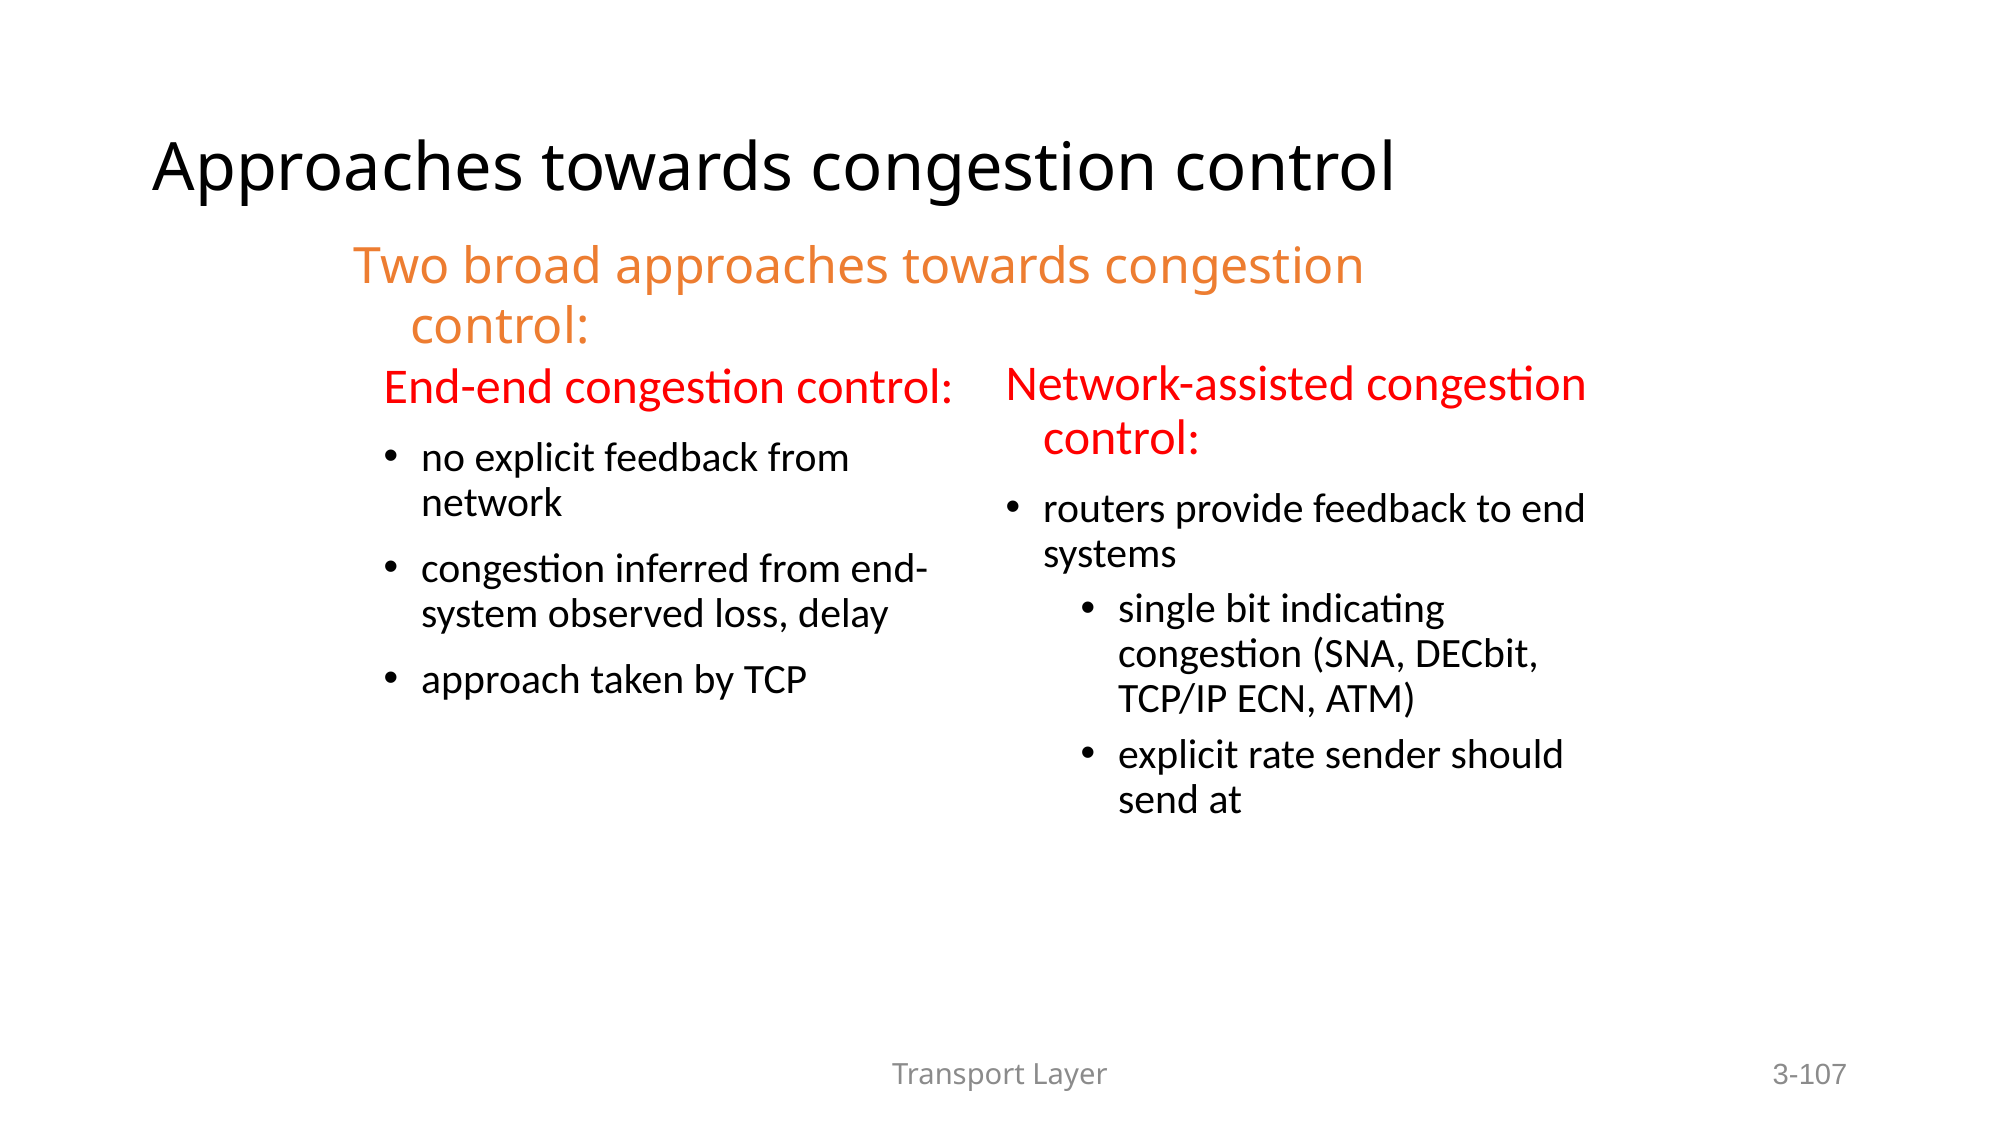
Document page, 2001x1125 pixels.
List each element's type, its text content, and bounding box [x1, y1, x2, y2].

list End-end congestion control: no explicit feedback from network congestion inferred from end-system observed loss, delay approach taken by TCP [368, 353, 989, 979]
text_box Two broad approaches towards congestion control: [338, 226, 1566, 318]
list Network-assisted congestion control: routers provide feedback to end systems single bit indicating congestion (SNA, DECbit, TCP/IP ECN, ATM) explicit rate sender should send at [990, 350, 1616, 991]
title Approaches towards congestion control [137, 59, 1863, 278]
slide_number 3-107 [1412, 1042, 1863, 1103]
footer Transport Layer [662, 1042, 1338, 1103]
